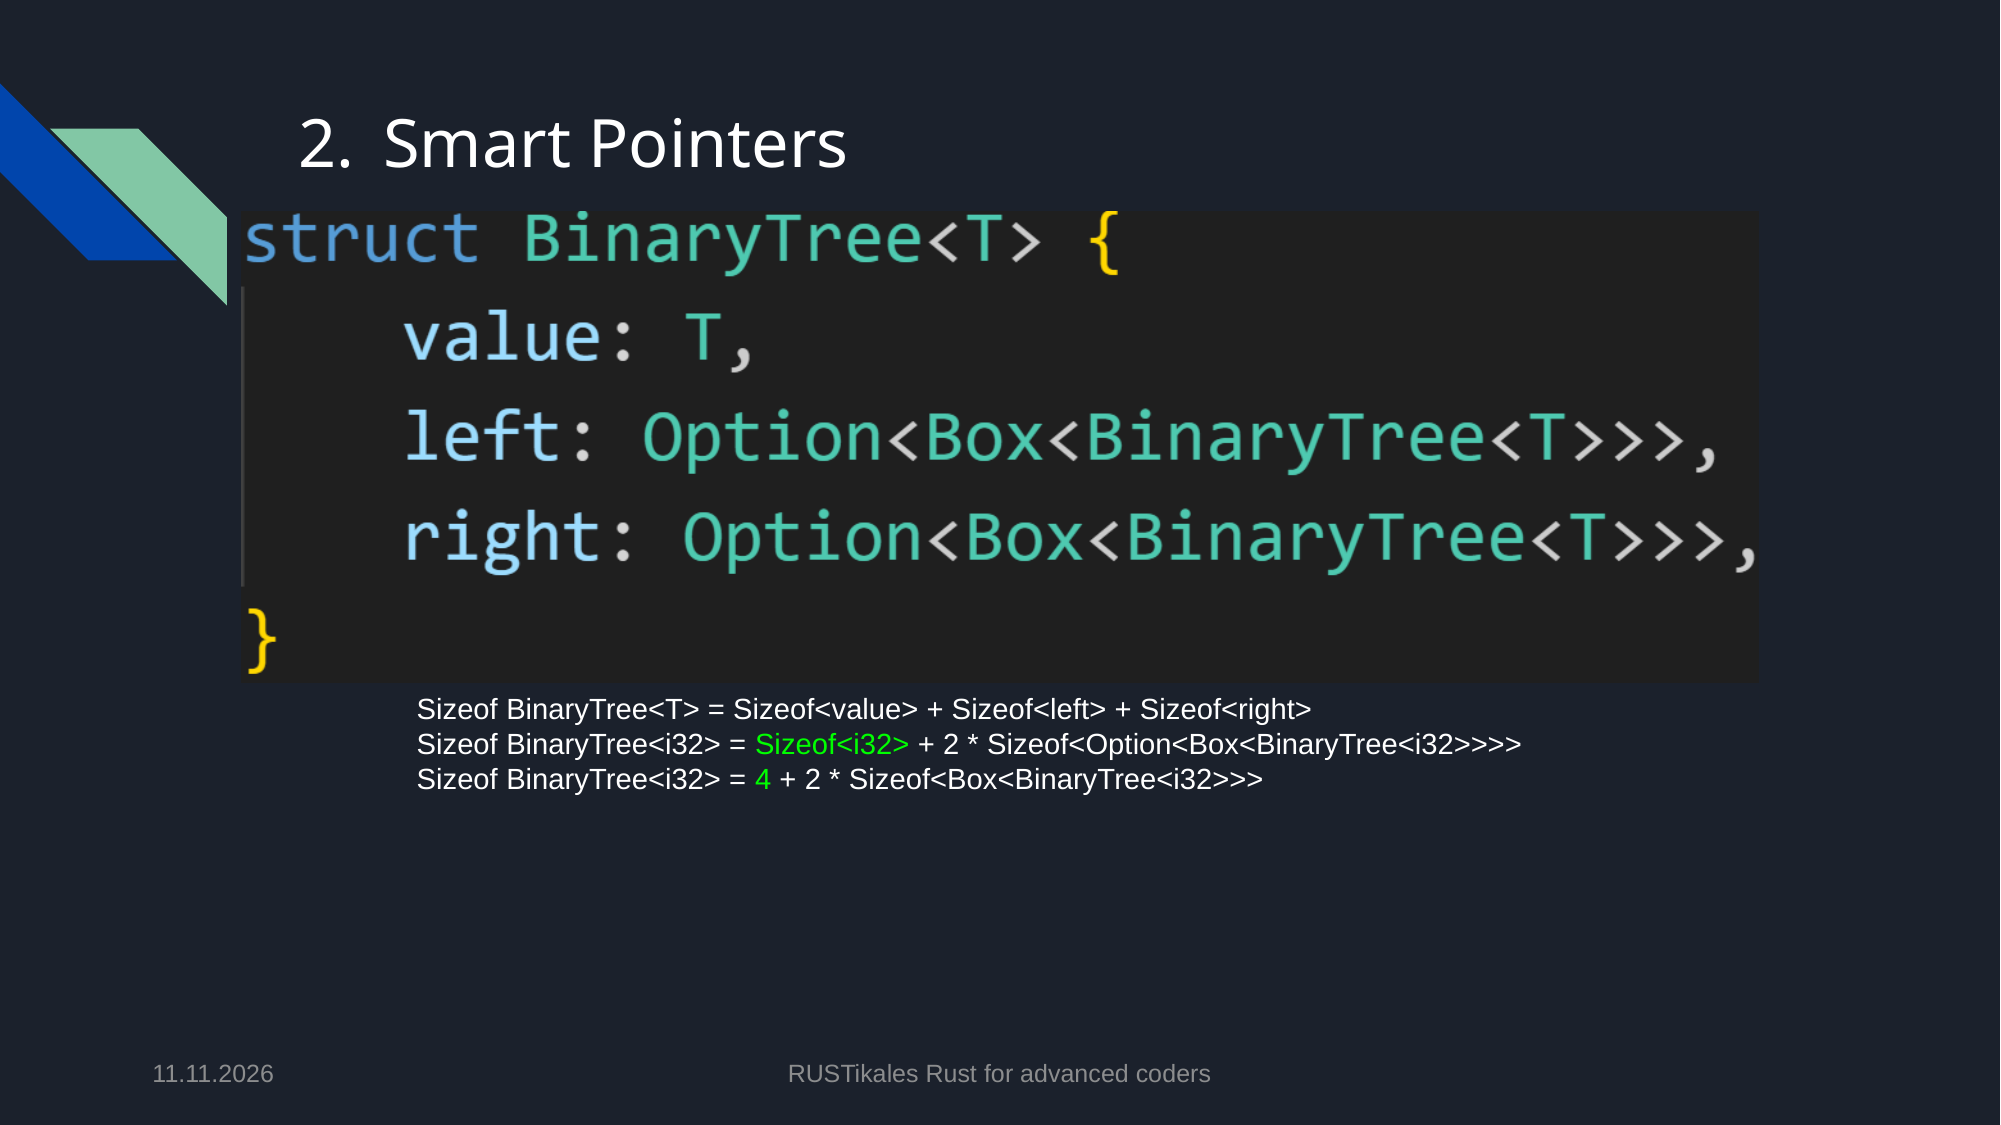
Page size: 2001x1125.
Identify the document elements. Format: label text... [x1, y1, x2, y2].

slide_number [137, 1042, 588, 1103]
picture [241, 211, 1759, 684]
footer RUSTikales Rust for advanced coders [662, 1042, 1338, 1103]
text_box Sizeof BinaryTree<T> = Sizeof<value> + Sizeof<left> + Sizeof<right> Sizeof BinaryTree<i32> = Sizeof<i32> + 2 * Sizeof<Option<Box<BinaryTree<i32>>>> Sizeof BinaryTree<i32> = 4 + 2 * Sizeof<Box<BinaryTree<i32>>> [401, 691, 1538, 803]
title Smart Pointers [283, 86, 1824, 287]
